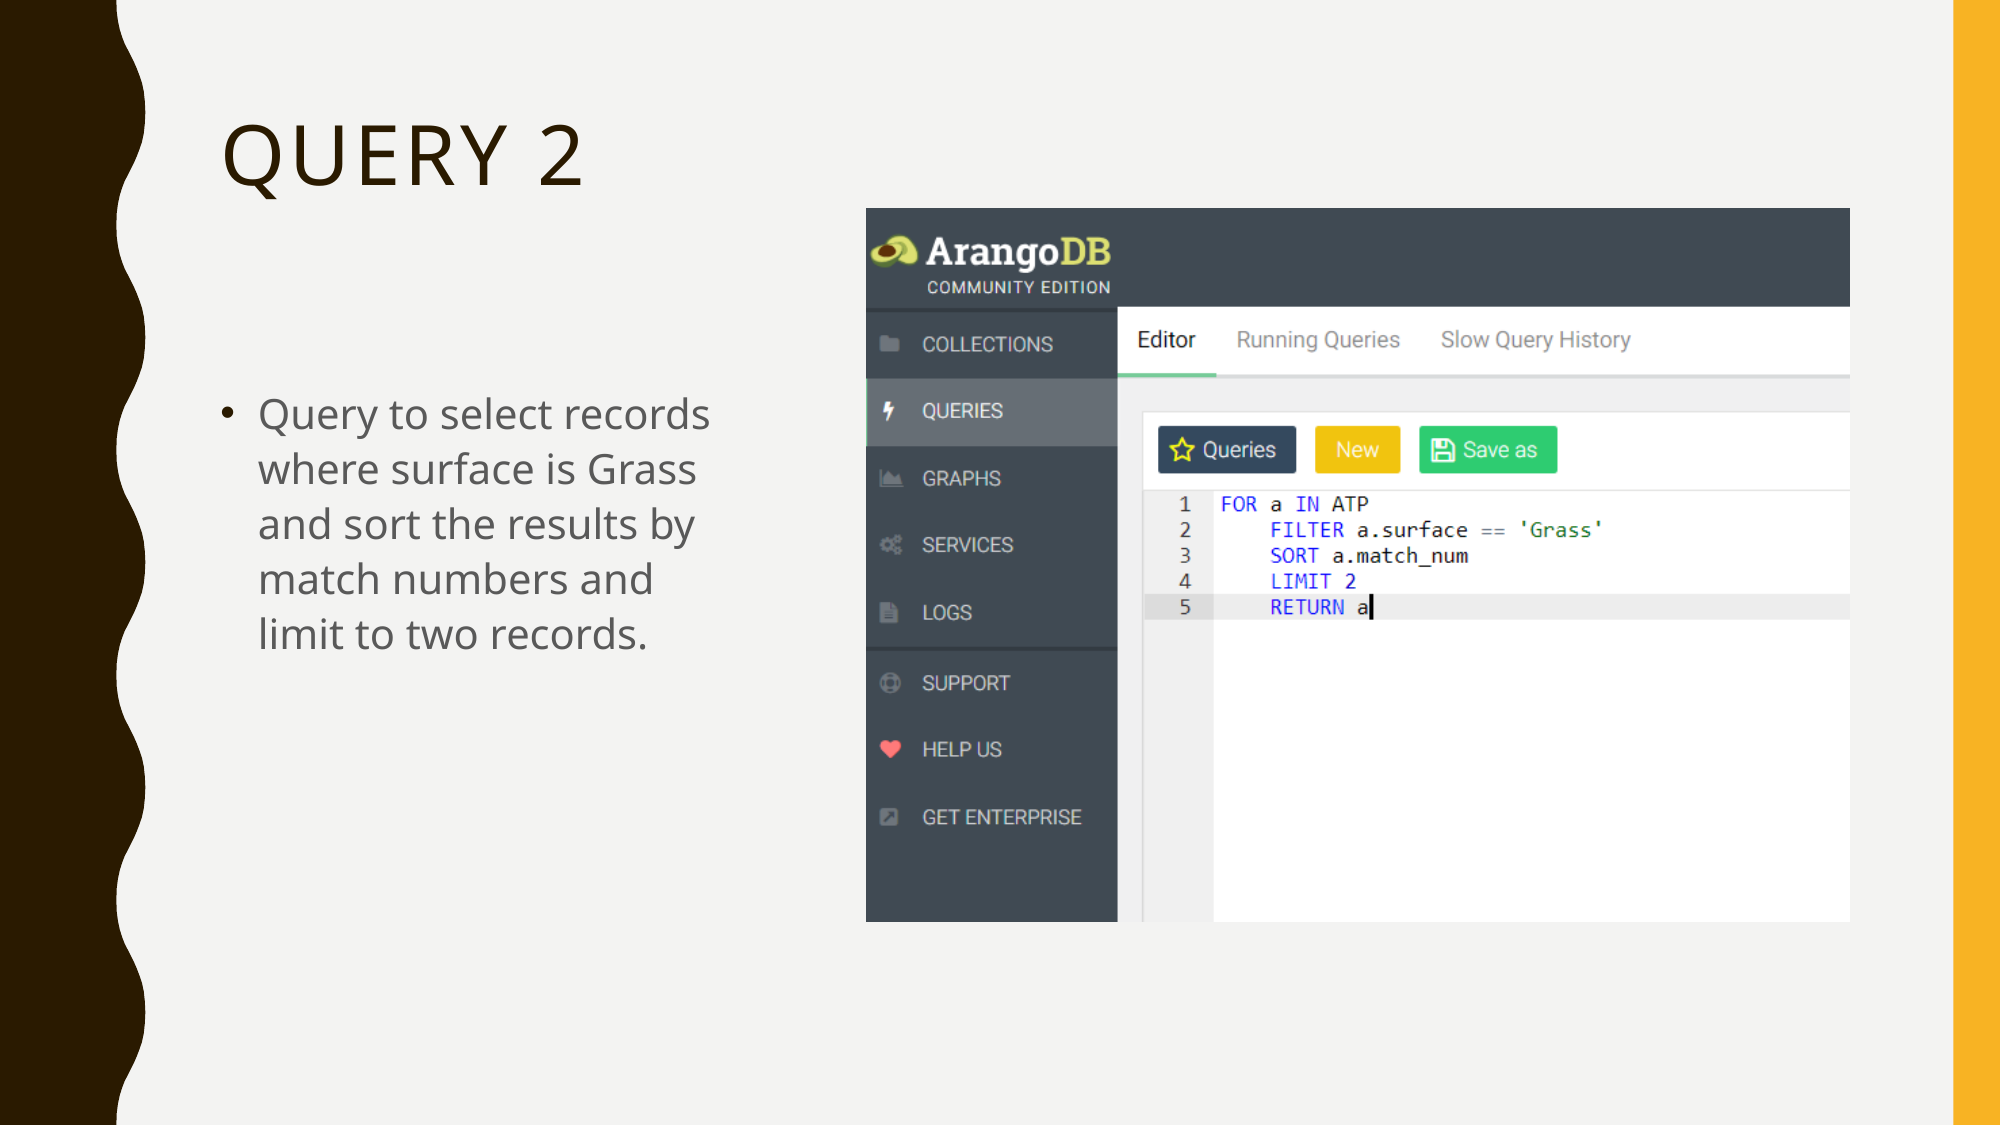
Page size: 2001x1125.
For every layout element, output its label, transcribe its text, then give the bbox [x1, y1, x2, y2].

title Query 2 [205, 105, 761, 375]
list Query to select records where surface is Grass and sort the results by match numbers and limit to two records. [205, 375, 761, 1022]
picture [865, 208, 1850, 922]
